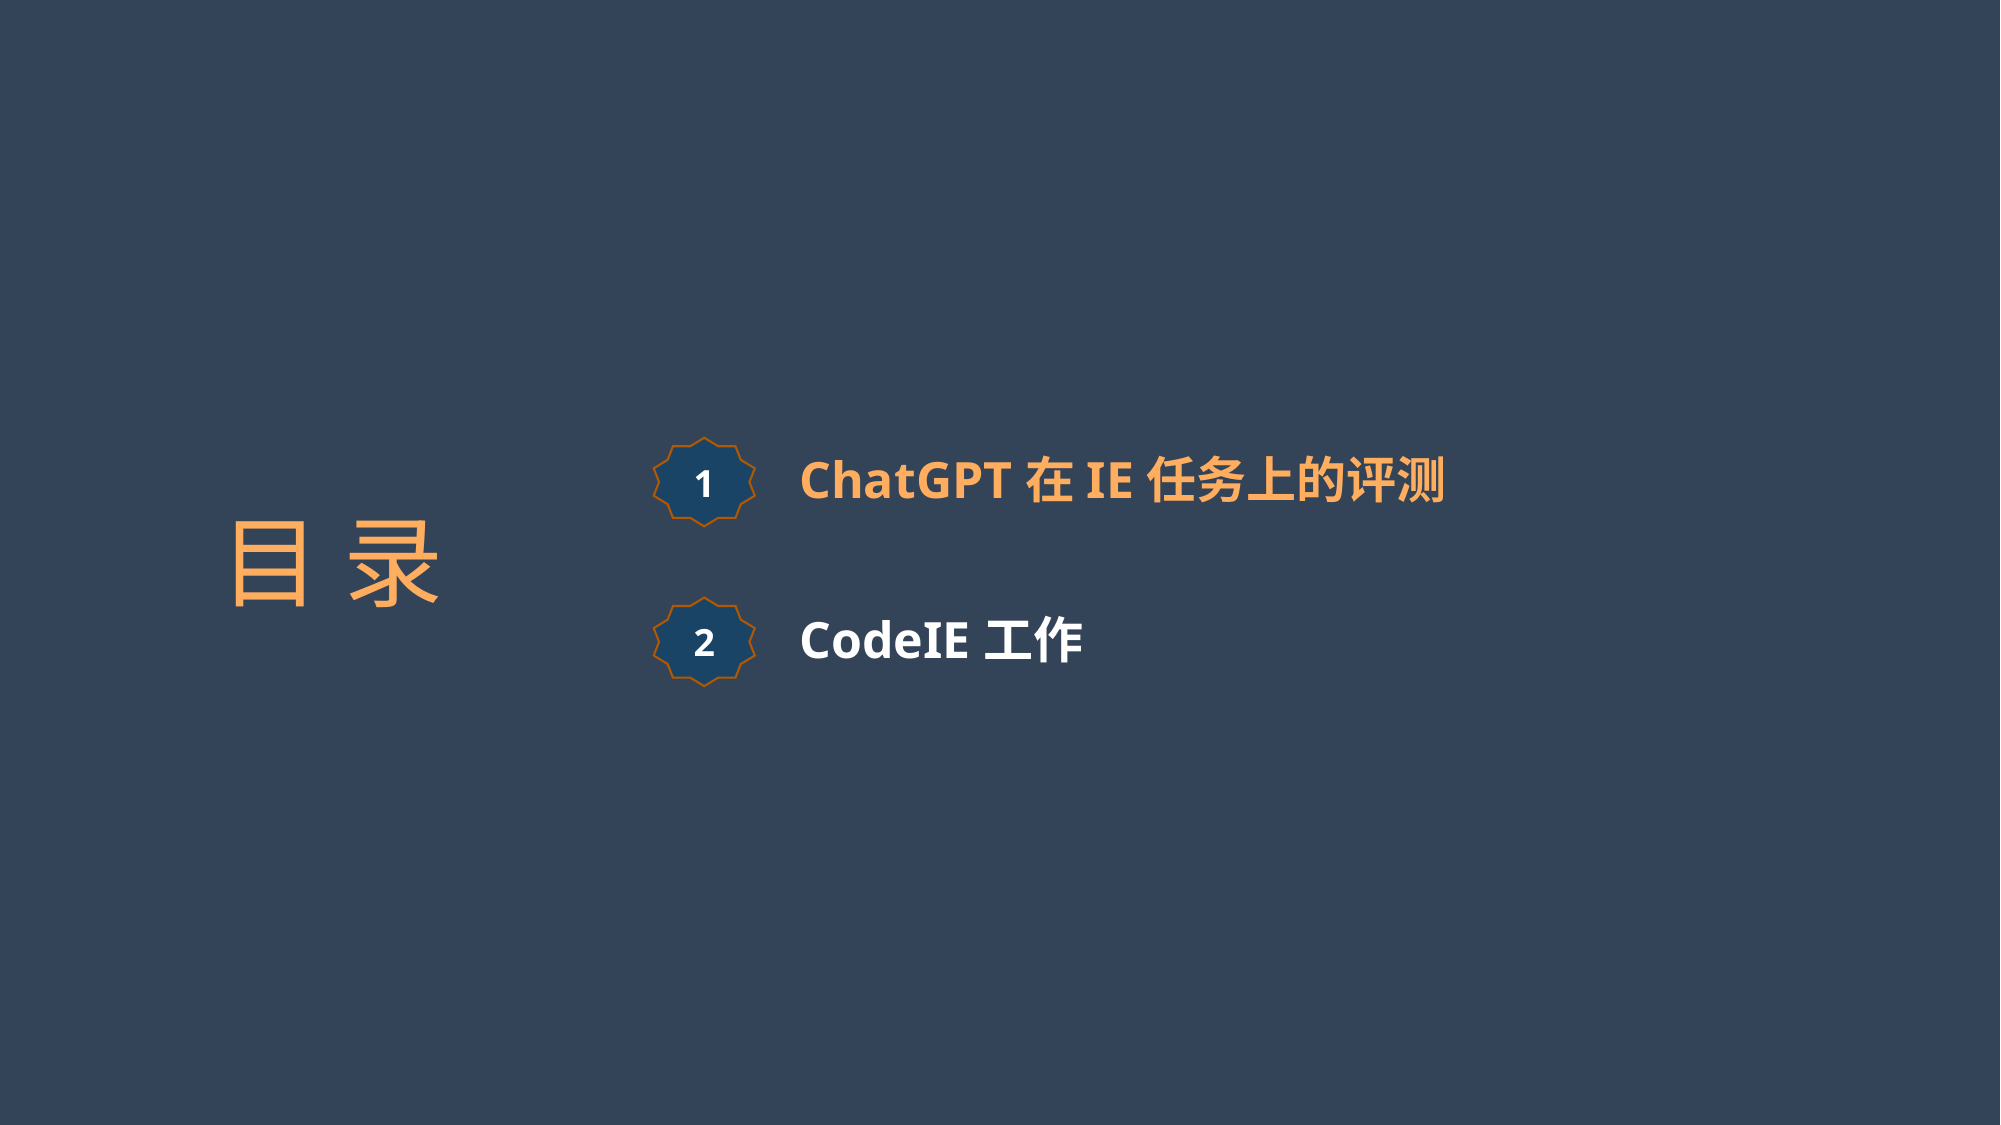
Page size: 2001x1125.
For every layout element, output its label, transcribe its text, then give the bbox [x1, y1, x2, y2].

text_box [653, 597, 1556, 687]
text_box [653, 437, 1556, 527]
title 目 录 [146, 505, 518, 671]
